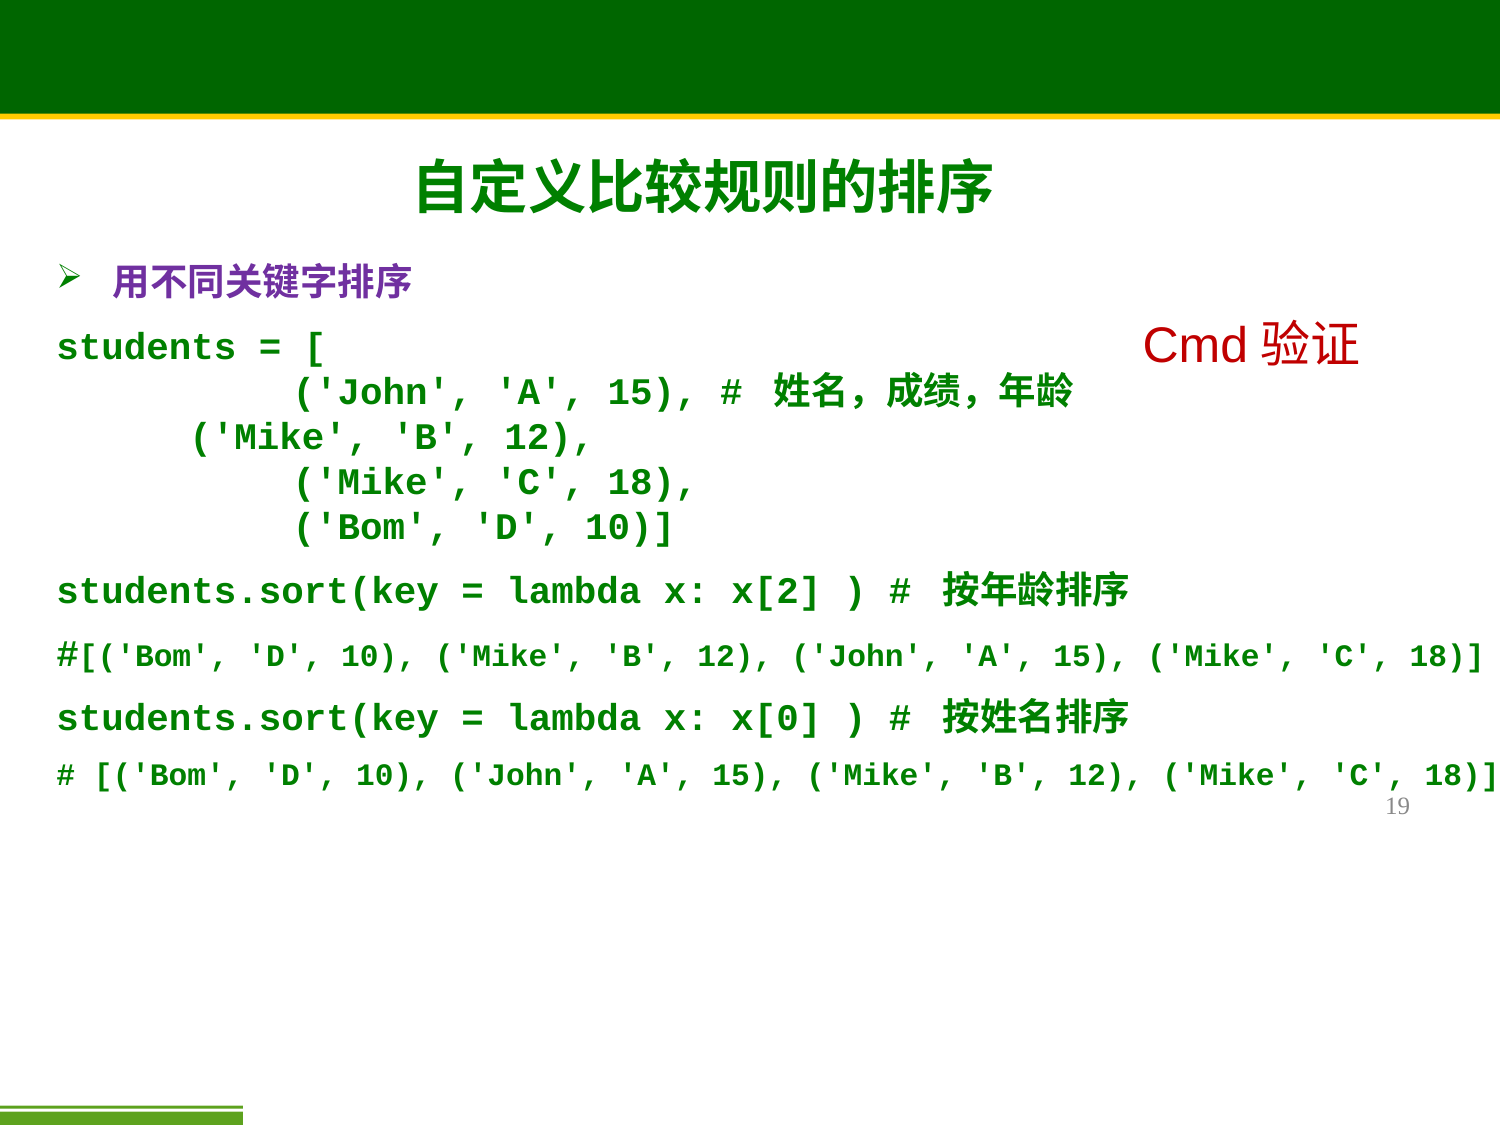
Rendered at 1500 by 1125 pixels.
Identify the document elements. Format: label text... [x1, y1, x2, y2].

picture [0, 1091, 243, 1125]
text_box Cmd验证 [1128, 305, 1412, 380]
slide_number 19 [1074, 782, 1425, 828]
title 自定义比较规则的排序 [17, 120, 1389, 251]
list 用不同关键字排序 students = [ ('John', 'A', 15), # 姓名，成绩，年龄 ('Mike', 'B', 12), ('Mike', 'C', 18), ('Bom', 'D', 10)] students.sort(key = lambda x: x[2] ) # 按年龄排序 #[('Bom', 'D', 10), ('Mike', 'B', 12), ('John', 'A', 15), ('Mike', 'C', 18)] students.sort(key = lambda x: x[0] ) # 按姓名排序 # [('Bom', 'D', 10), ('John', 'A', 15), ('Mike', 'B', 12), ('Mike', 'C', 18)] [41, 250, 1500, 820]
